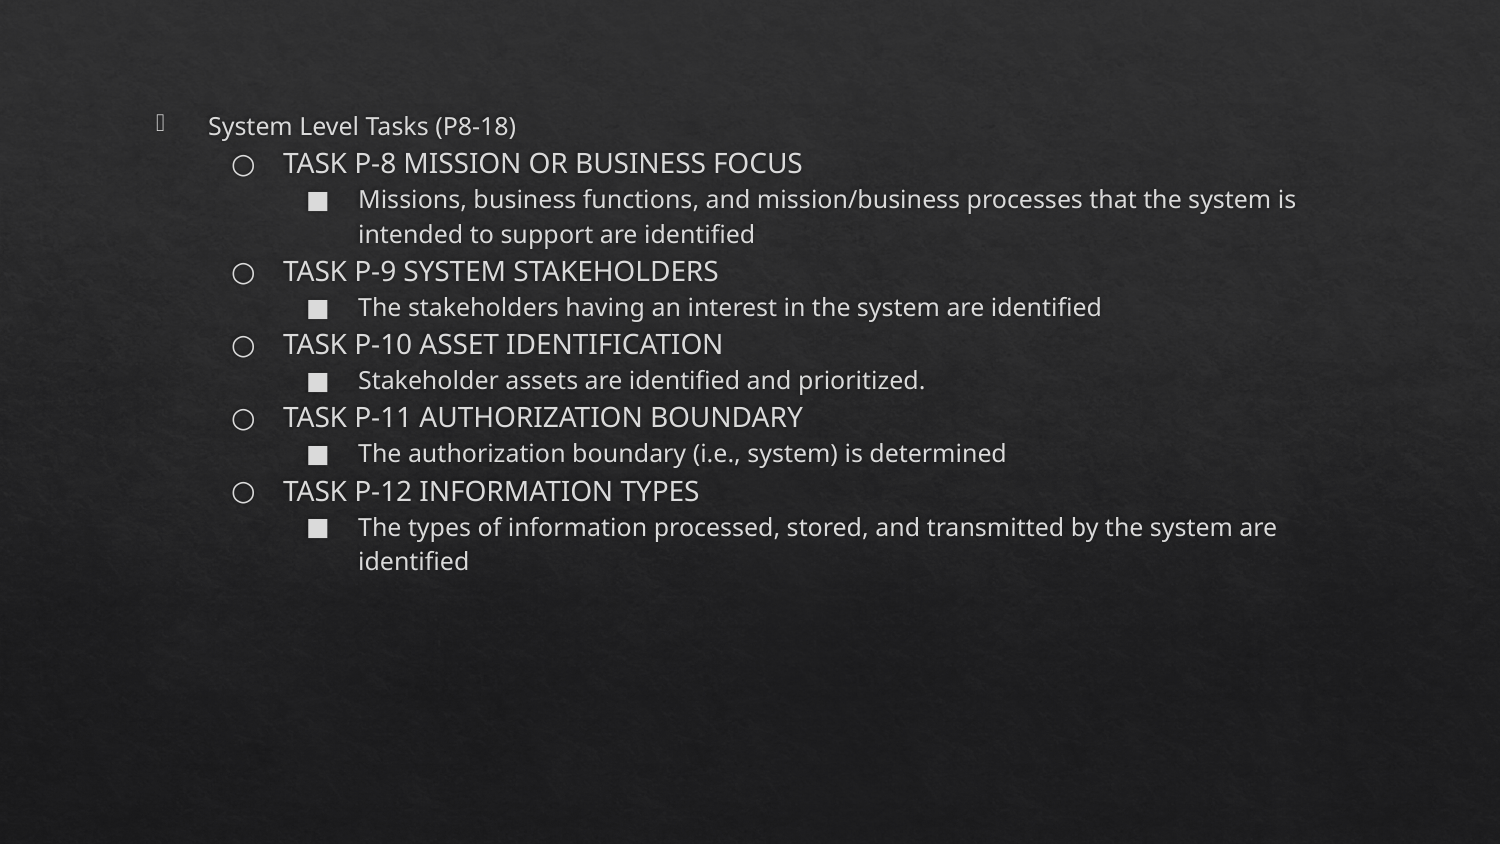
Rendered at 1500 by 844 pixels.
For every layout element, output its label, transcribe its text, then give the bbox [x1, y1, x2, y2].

list System Level Tasks (P8-18) TASK P-8 MISSION OR BUSINESS FOCUS Missions, business functions, and mission/business processes that the system is intended to support are identified TASK P-9 SYSTEM STAKEHOLDERS The stakeholders having an interest in the system are identified TASK P-10 ASSET IDENTIFICATION Stakeholder assets are identified and prioritized. TASK P-11 AUTHORIZATION BOUNDARY The authorization boundary (i.e., system) is determined TASK P-12 INFORMATION TYPES The types of information processed, stored, and transmitted by the system are identified [118, 95, 1382, 756]
